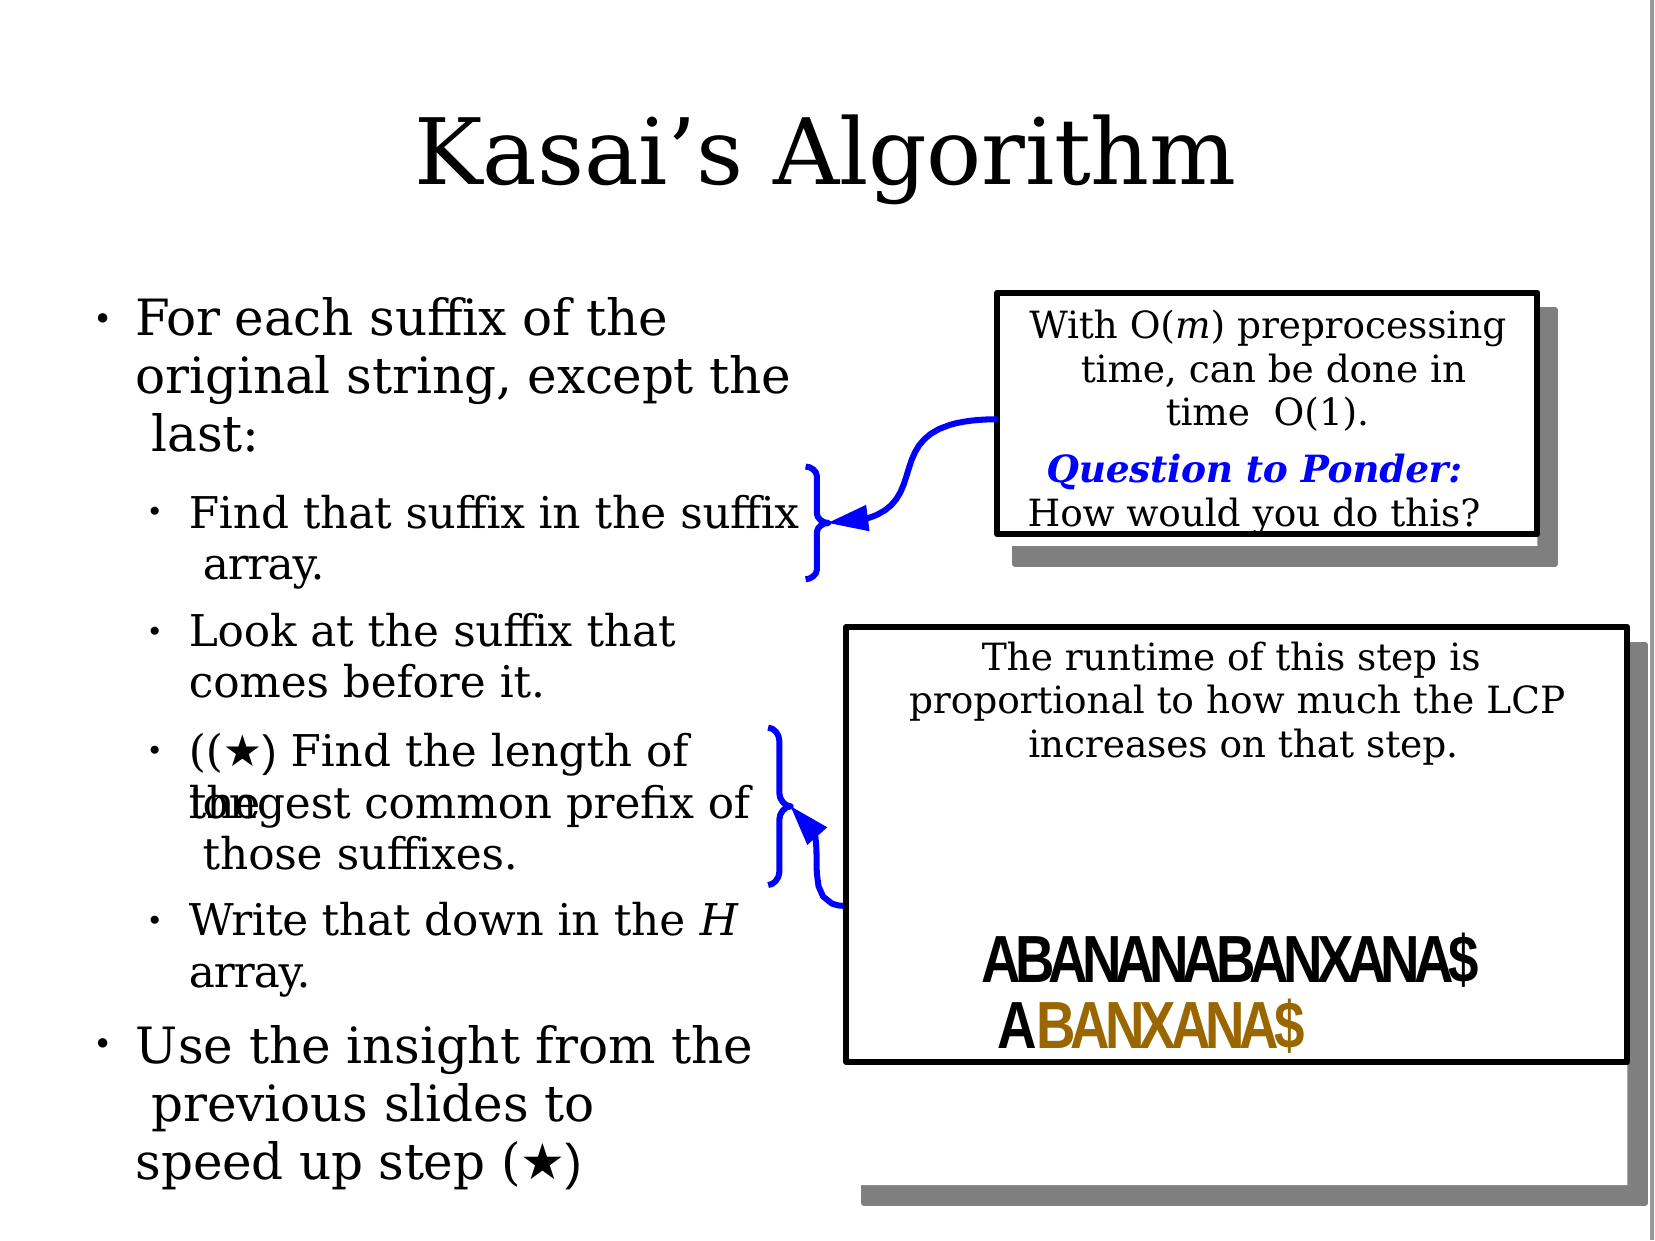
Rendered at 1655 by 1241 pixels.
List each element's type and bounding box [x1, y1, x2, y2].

text_box [147, 615, 167, 641]
text_box [93, 720, 767, 1192]
text_box [147, 495, 167, 521]
text_box [133, 284, 797, 463]
title [412, 91, 1241, 301]
text_box [186, 292, 1556, 707]
text_box [93, 300, 116, 329]
text_box [768, 626, 1646, 1203]
